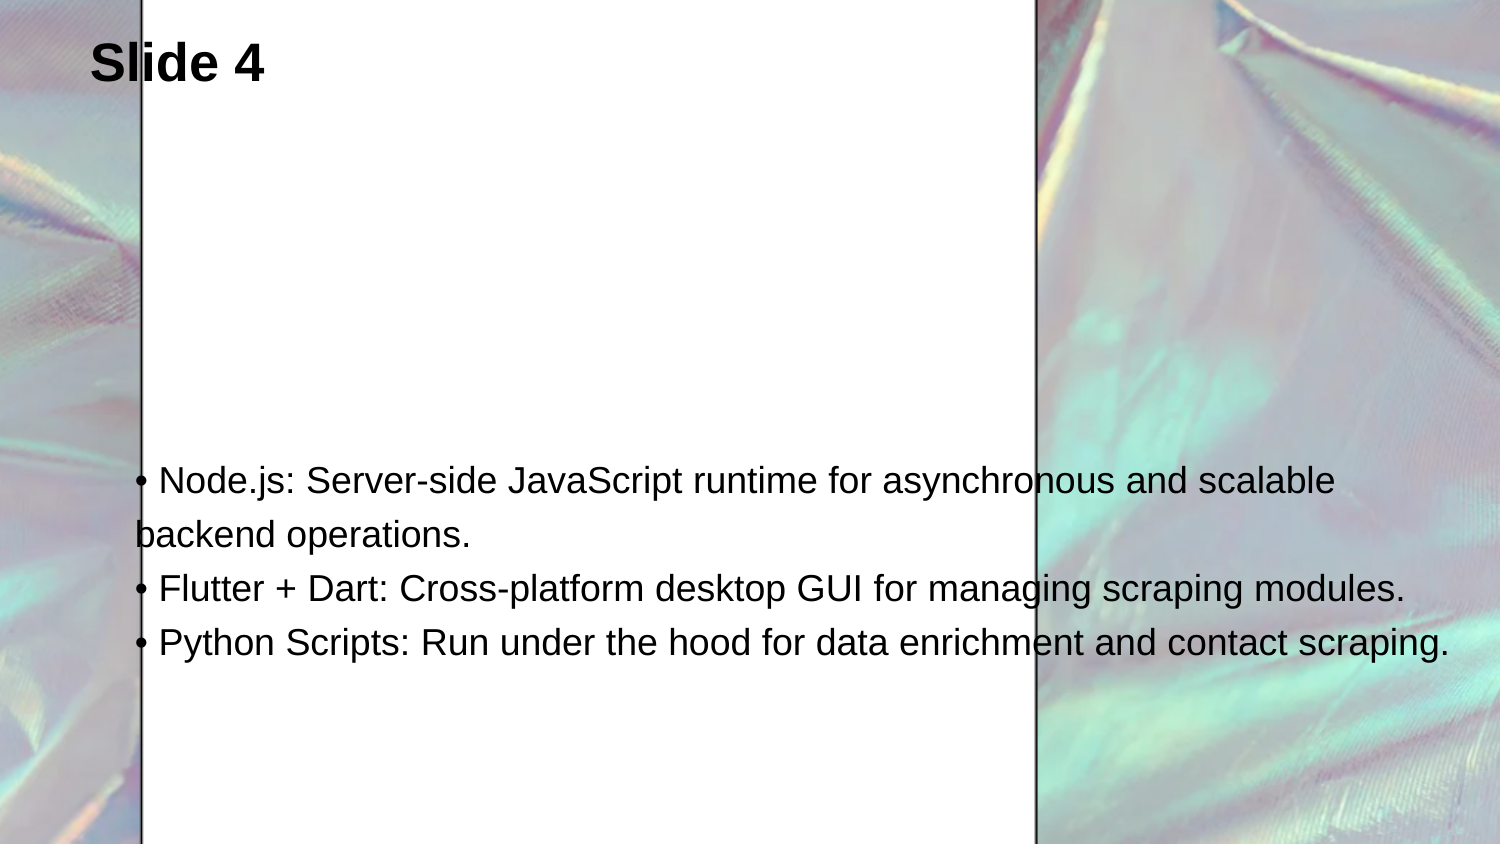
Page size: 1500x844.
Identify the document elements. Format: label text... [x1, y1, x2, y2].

text_box • Node.js: Server-side JavaScript runtime for asynchronous and scalable backend operations. • Flutter + Dart: Cross-platform desktop GUI for managing scraping modules. • Python Scripts: Run under the hood for data enrichment and contact scraping. [119, 179, 1470, 844]
picture [0, 0, 1500, 844]
